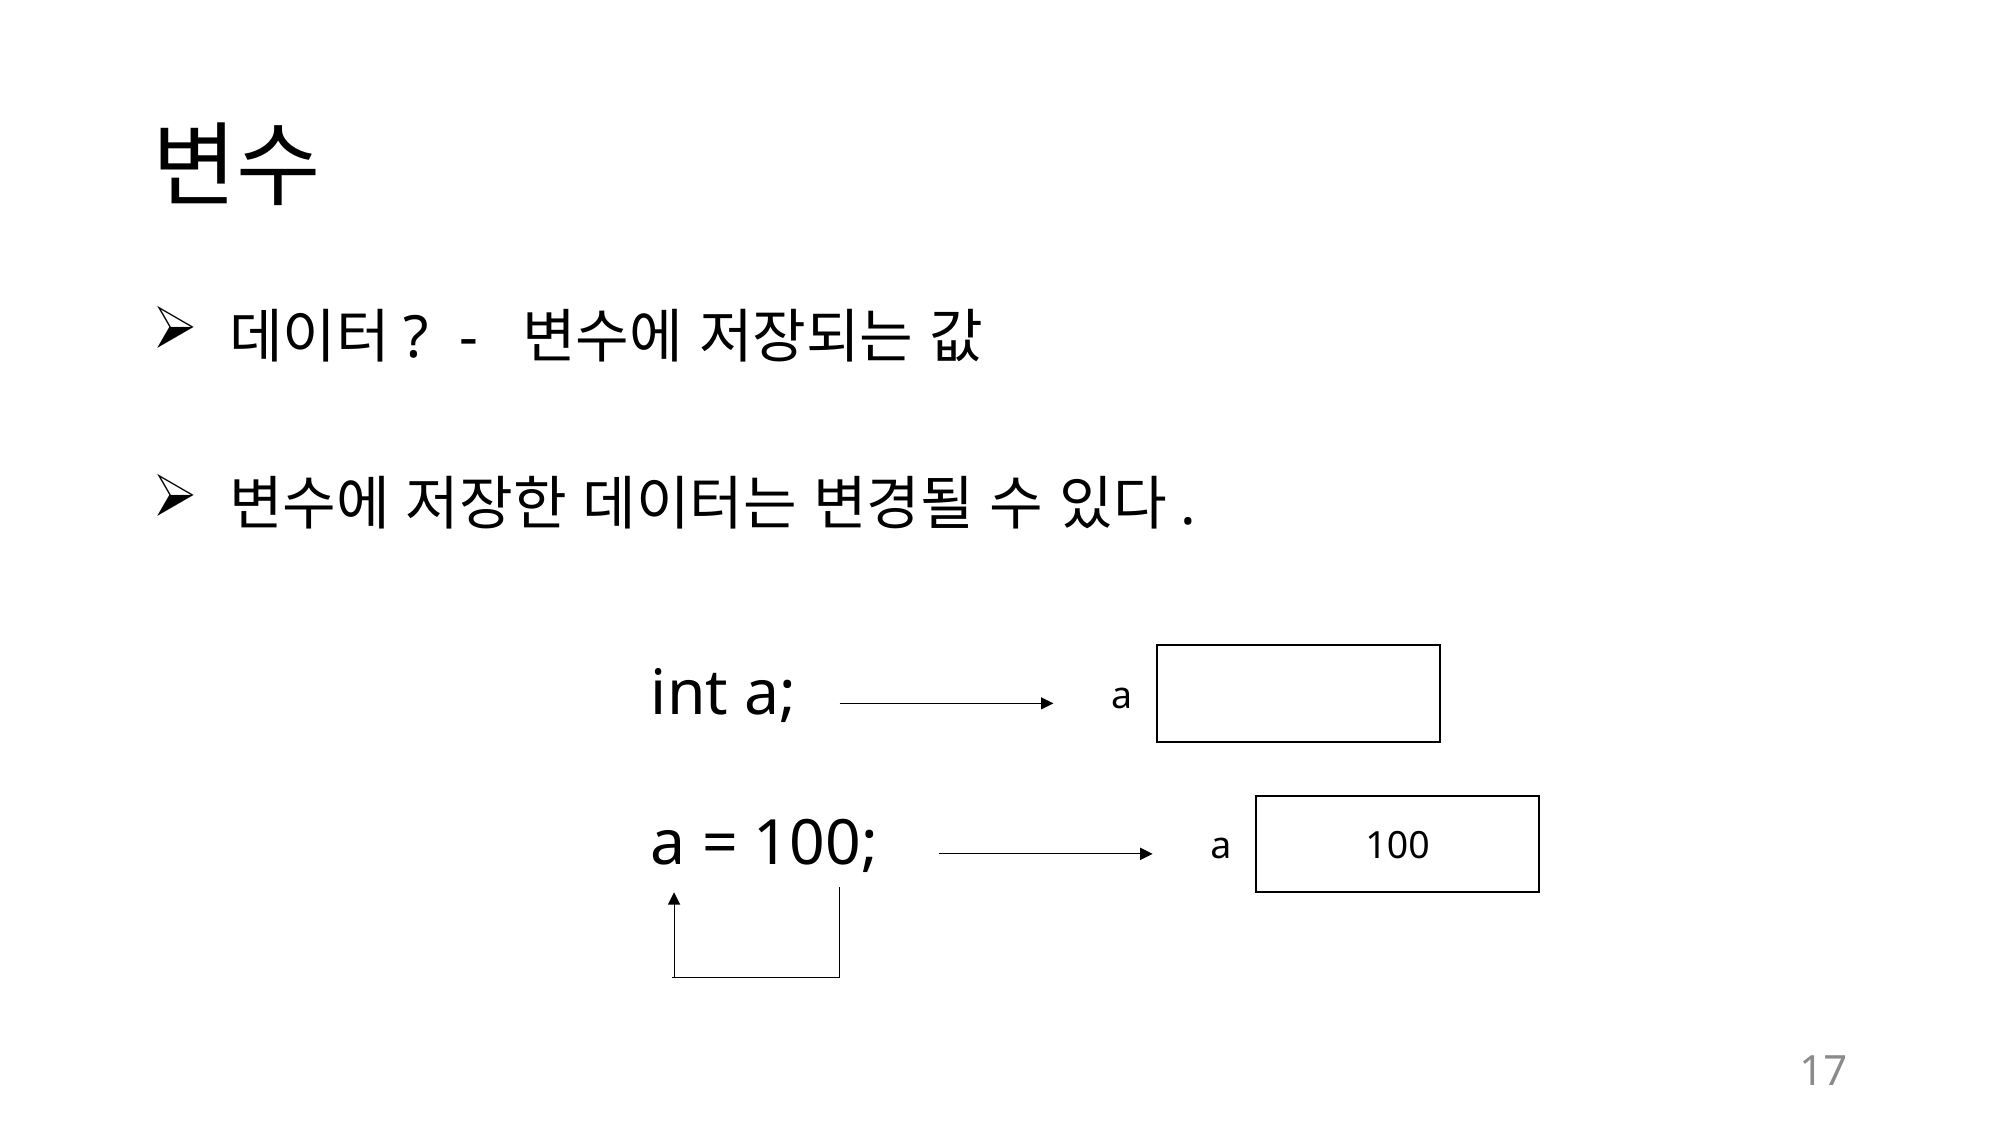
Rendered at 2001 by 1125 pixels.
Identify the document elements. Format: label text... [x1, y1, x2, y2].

slide_number 17 [1412, 1042, 1863, 1103]
text_box a [1096, 663, 1178, 723]
text_box [1156, 644, 1441, 743]
title 변수 [137, 59, 1863, 278]
text_box a [1195, 813, 1277, 874]
text_box int a; a = 100; [636, 644, 1000, 885]
text_box 100 [1255, 795, 1540, 893]
list 데이터? - 변수에 저장되는 값 변수에 저장한 데이터는 변경될 수 있다. [137, 299, 1863, 563]
